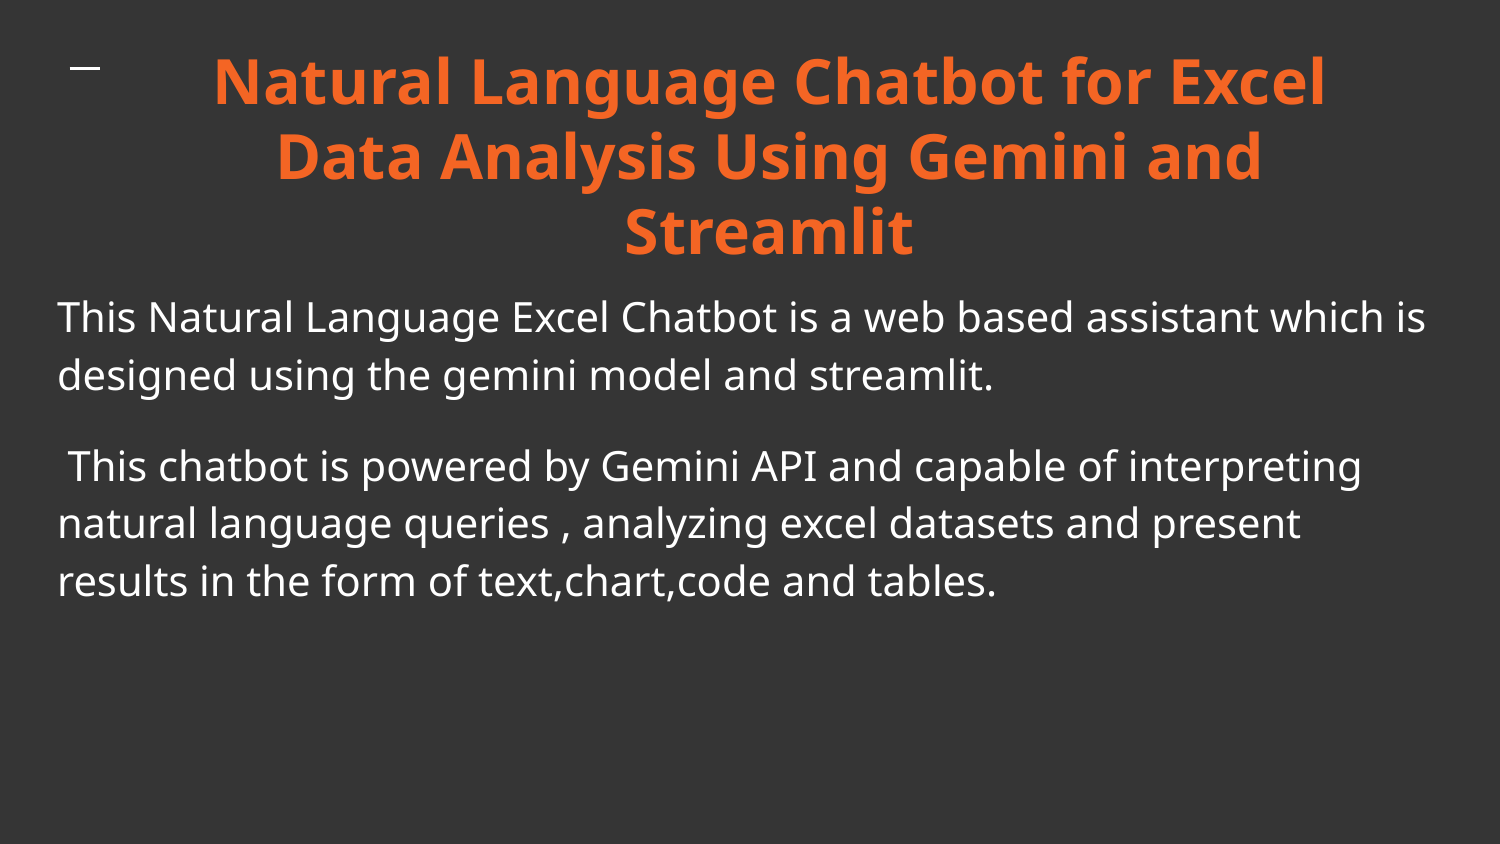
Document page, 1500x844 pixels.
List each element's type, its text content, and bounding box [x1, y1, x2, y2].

text_box Natural Language Chatbot for Excel Data Analysis Using Gemini and Streamlit [126, 27, 1415, 357]
title This Natural Language Excel Chatbot is a web based assistant which is designed using the gemini model and streamlit. This chatbot is powered by Gemini API and capable of interpreting natural language queries , analyzing excel datasets and present results in the form of text,chart,code and tables. [42, 268, 1458, 806]
